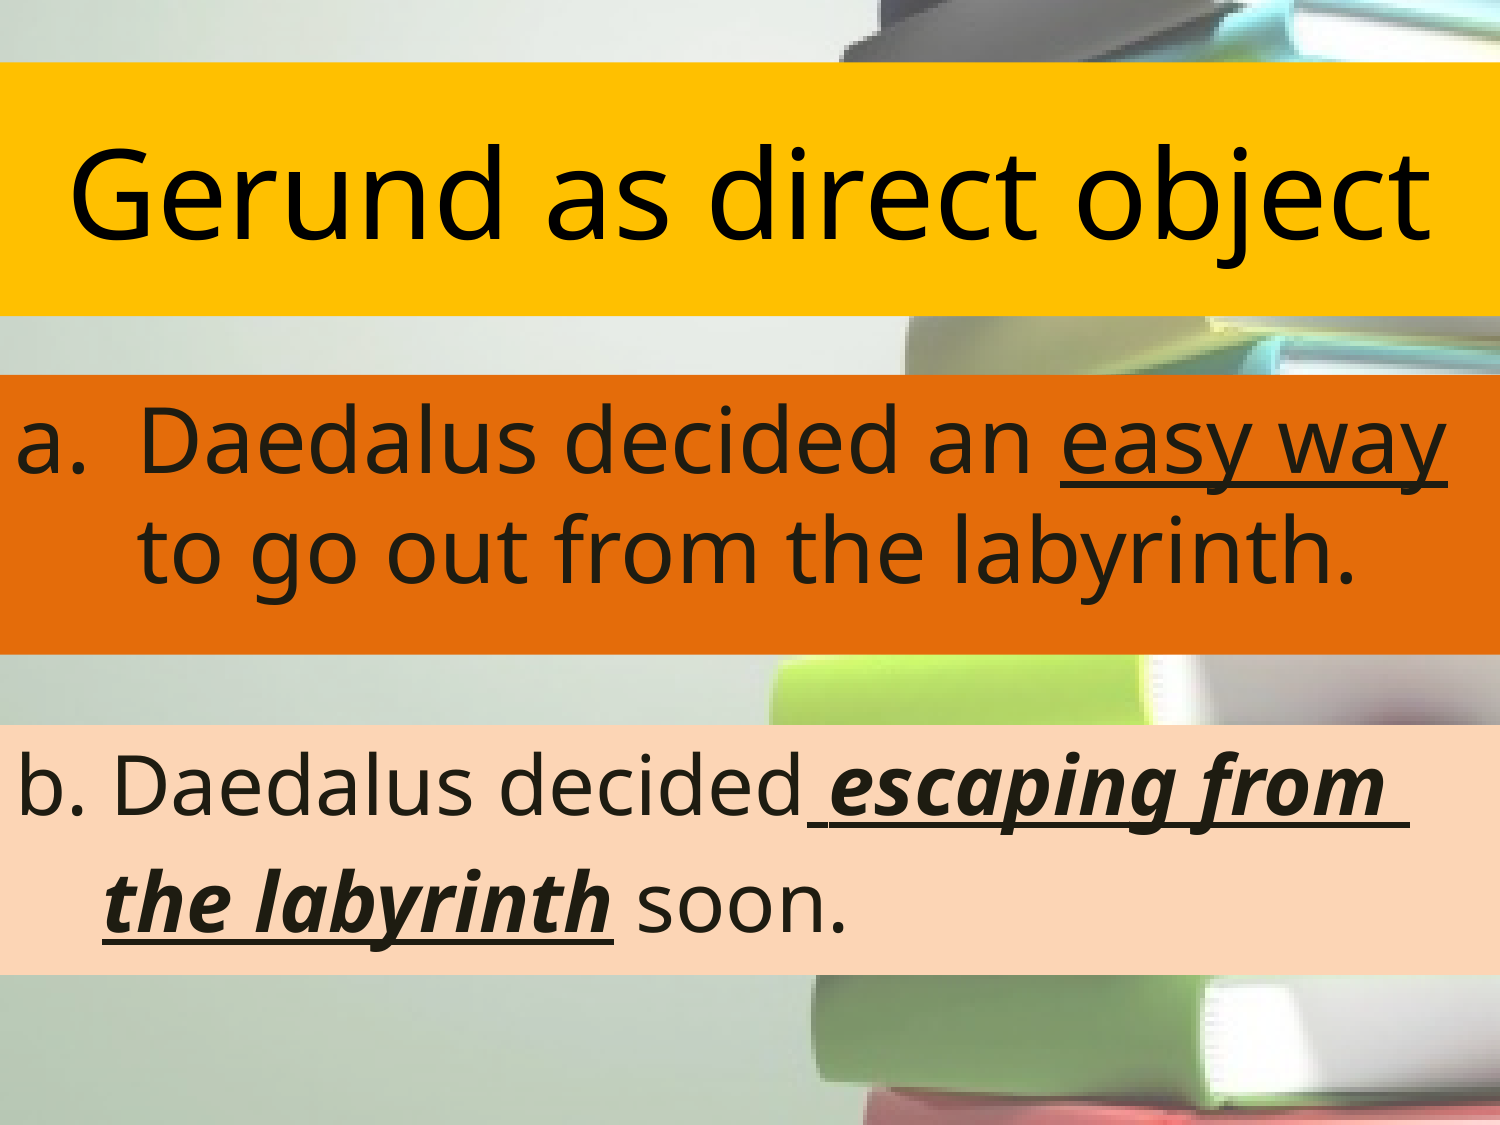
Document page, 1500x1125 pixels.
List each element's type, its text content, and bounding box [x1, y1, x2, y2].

title Gerund as direct object [0, 62, 1500, 317]
subtitle b. Daedalus decided escaping from the labyrinth soon. [0, 725, 1500, 975]
text_box Daedalus decided an easy way to go out from the labyrinth. [0, 374, 1500, 655]
